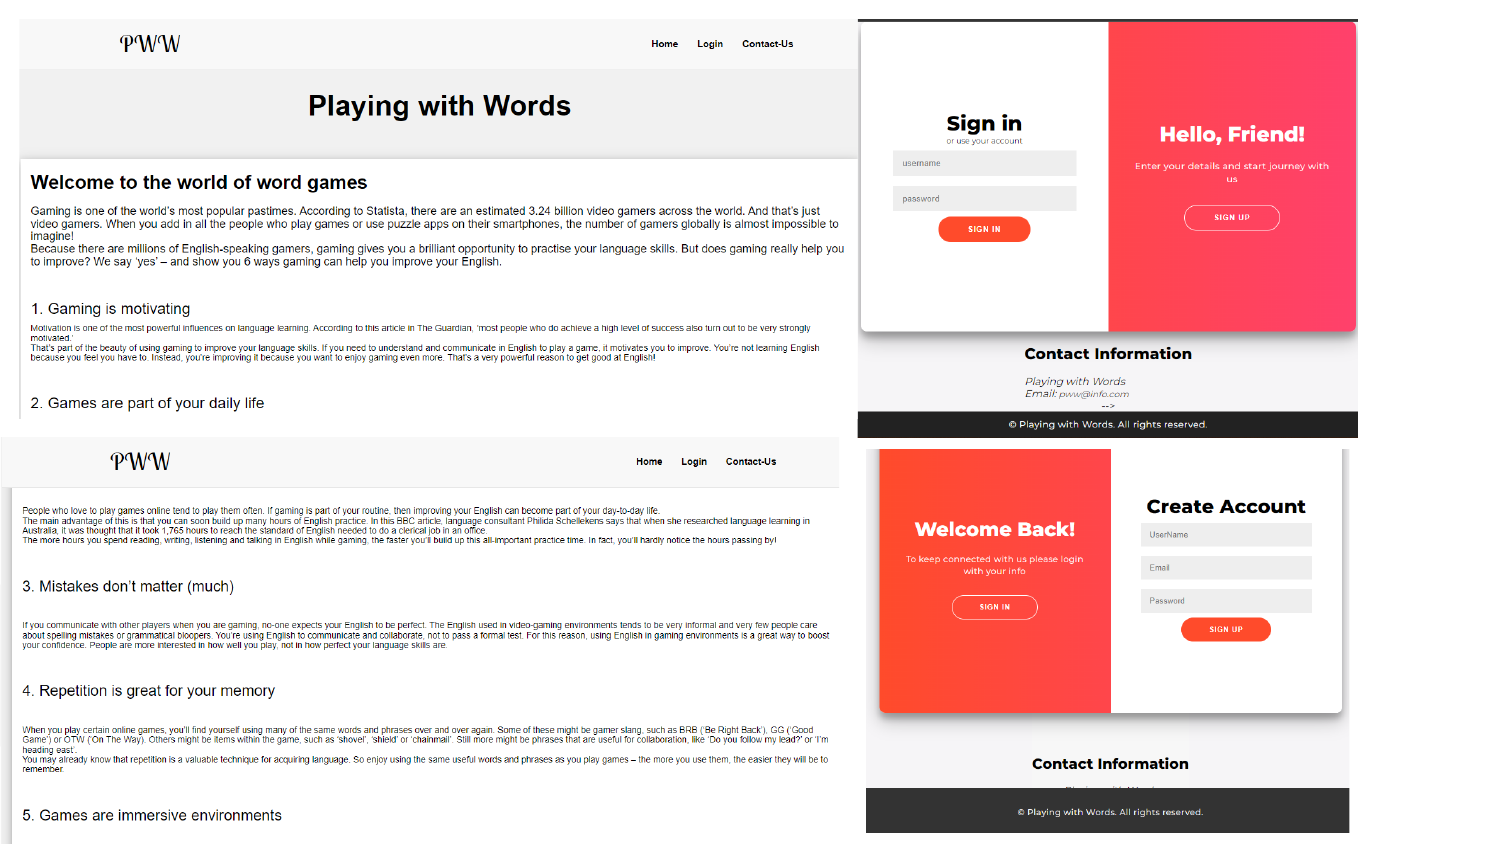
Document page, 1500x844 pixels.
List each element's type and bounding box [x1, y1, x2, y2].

picture [19, 19, 1359, 438]
picture [0, 437, 840, 844]
picture [865, 449, 1350, 833]
